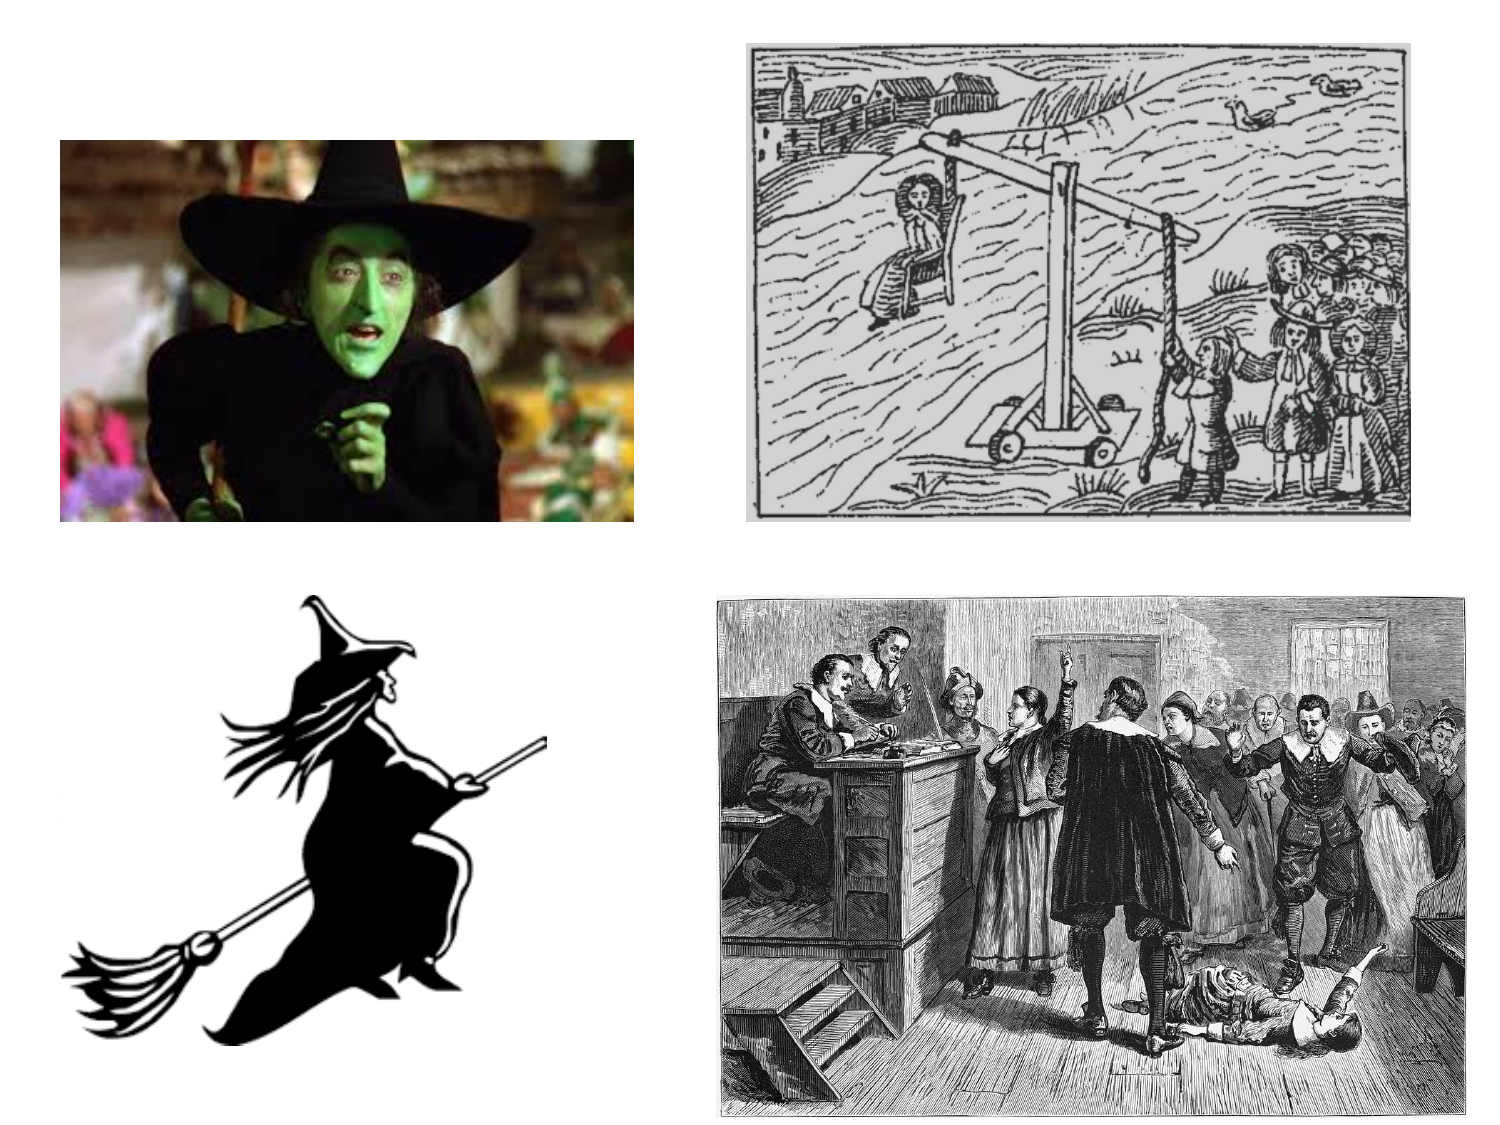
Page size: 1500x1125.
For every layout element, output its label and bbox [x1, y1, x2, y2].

picture [60, 595, 547, 1047]
picture [745, 42, 1411, 522]
picture [60, 139, 634, 522]
picture [716, 595, 1467, 1118]
